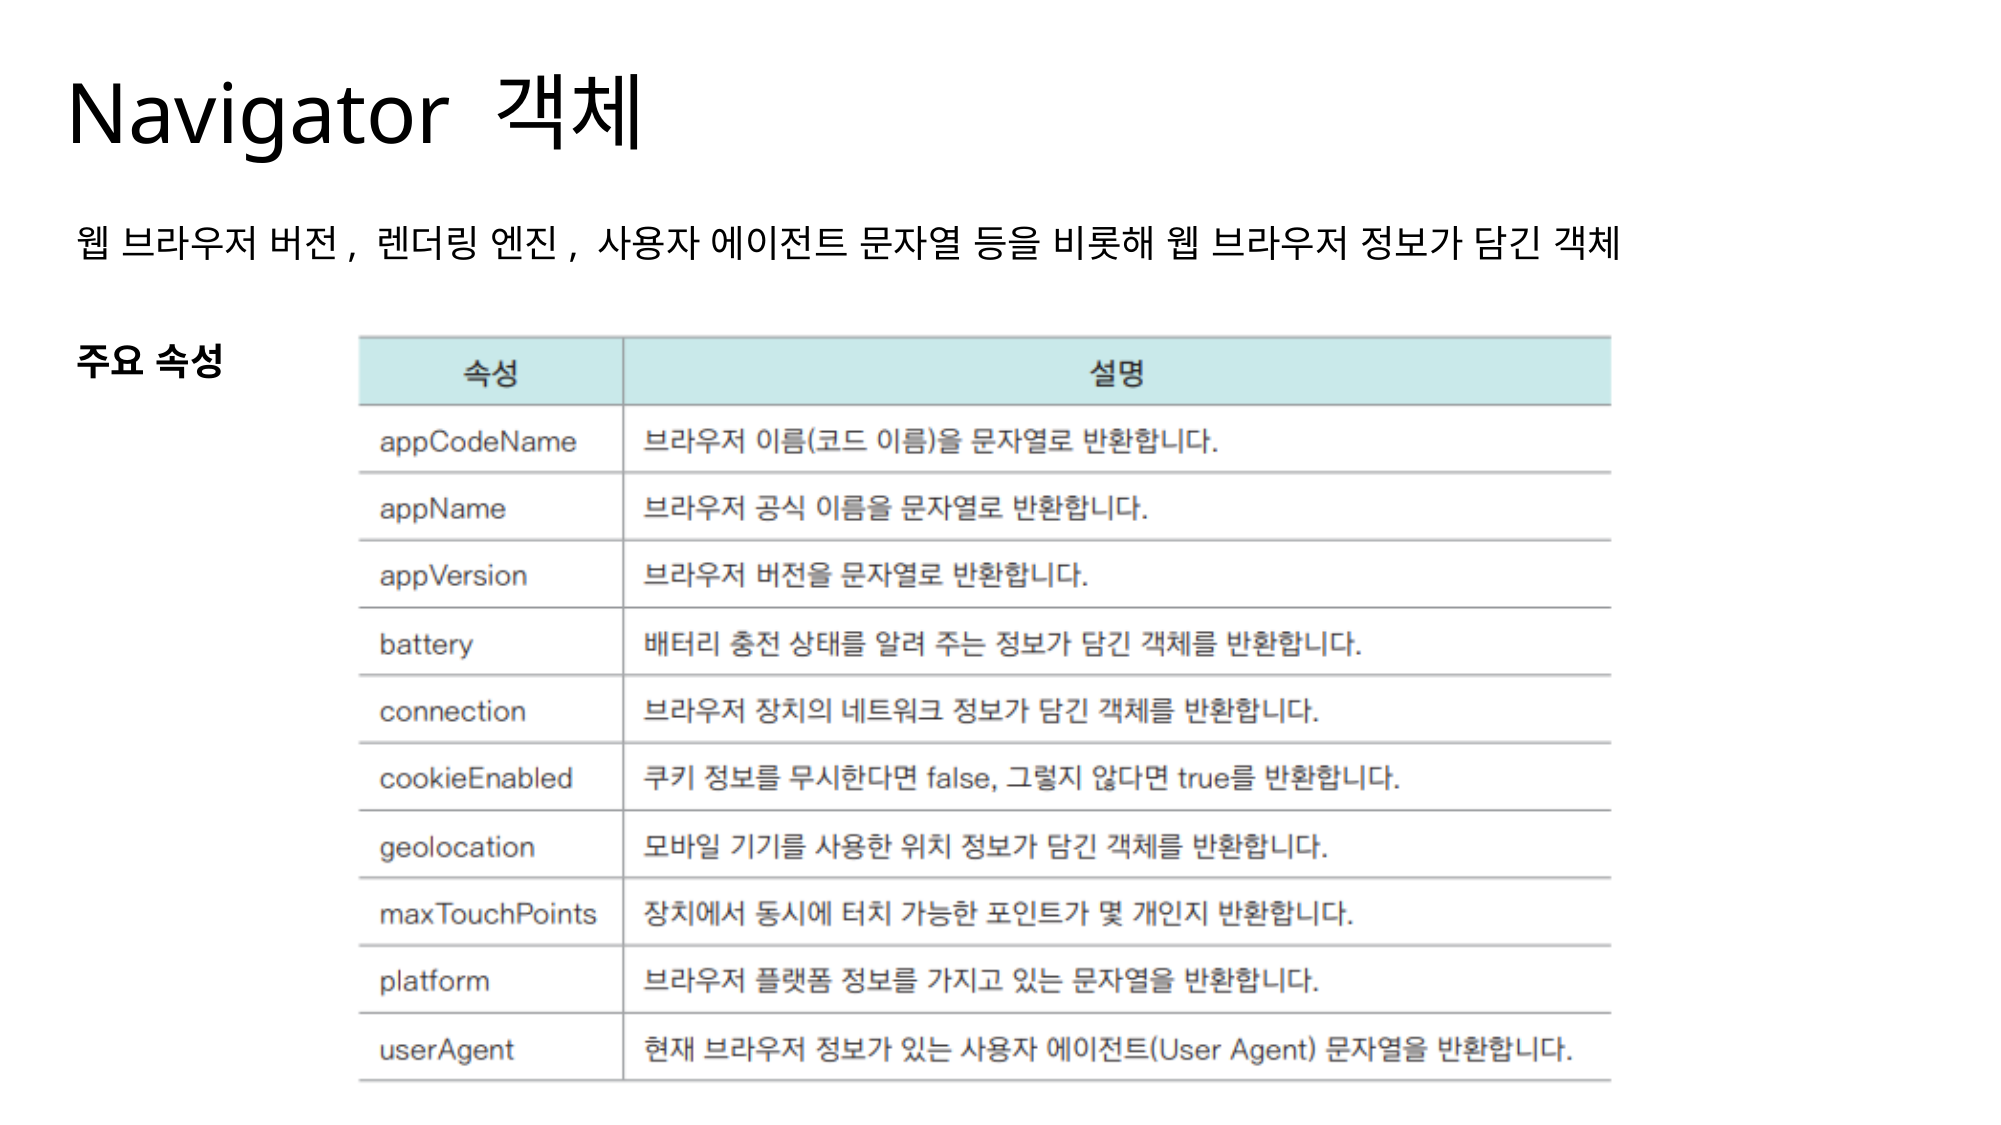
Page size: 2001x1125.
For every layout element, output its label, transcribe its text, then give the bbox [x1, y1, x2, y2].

text_box 주요 속성 [61, 308, 317, 391]
text_box Navigator 객체 [50, 52, 1051, 168]
picture [353, 324, 1629, 1090]
text_box 웹 브라우저 버전, 렌더링 엔진, 사용자 에이전트 문자열 등을 비롯해 웹 브라우저 정보가 담긴 객체 [61, 190, 1789, 273]
